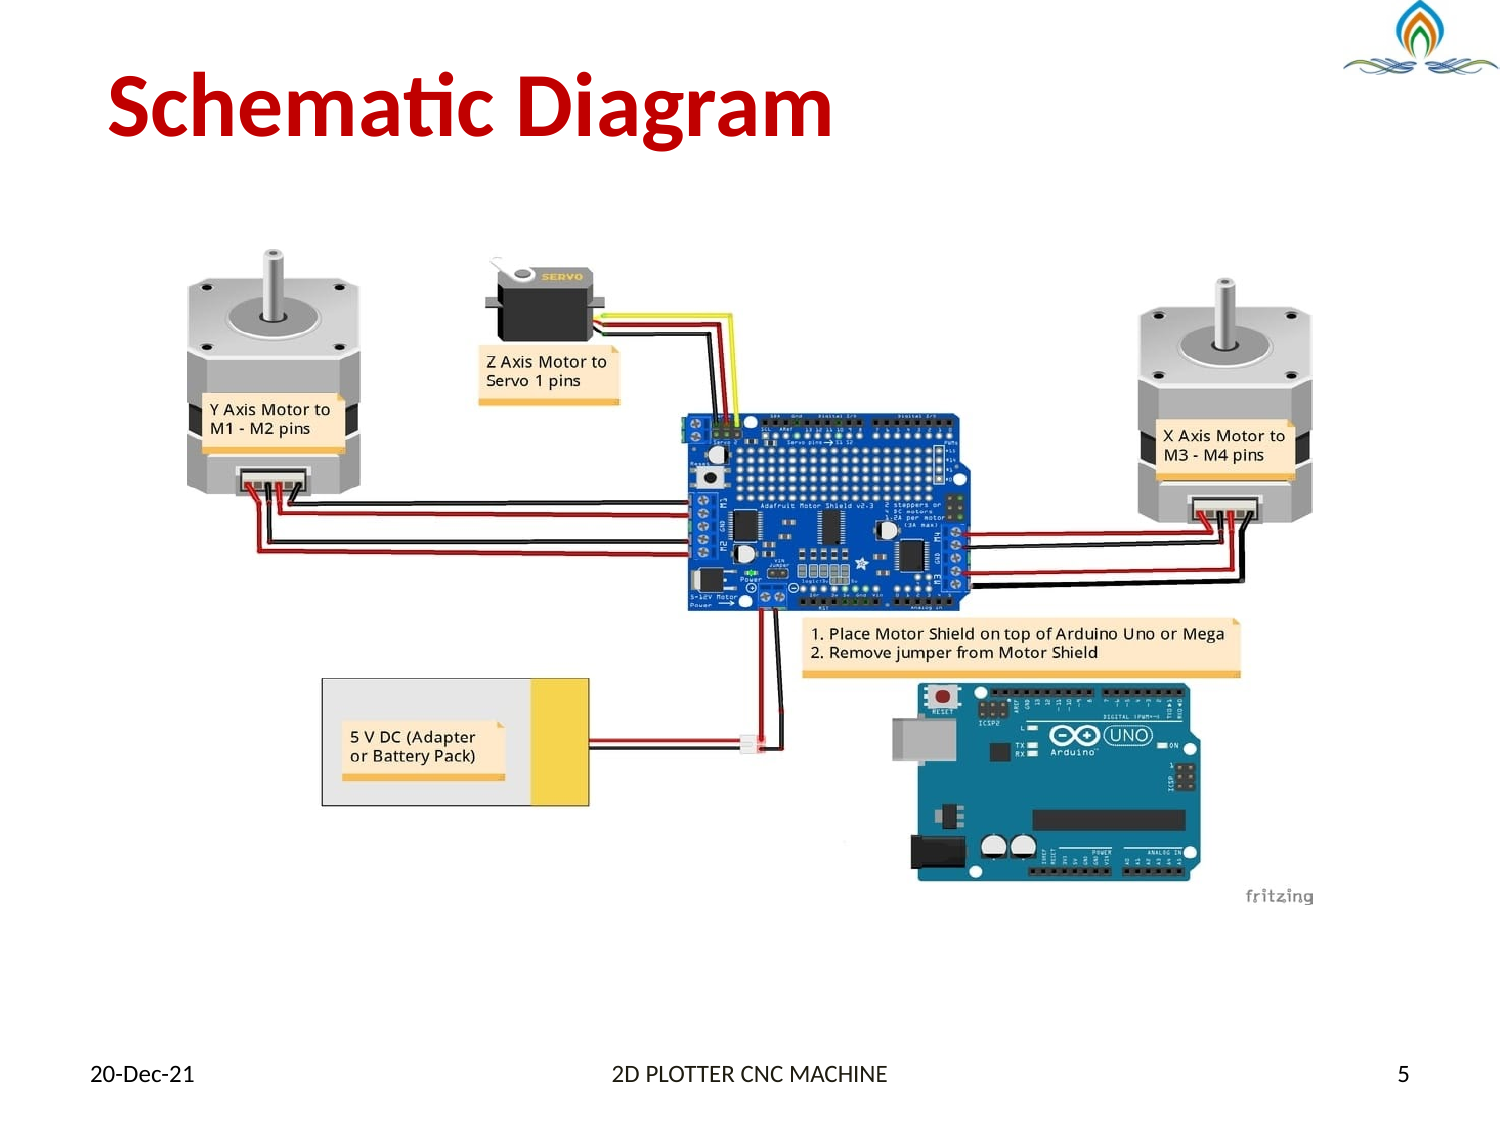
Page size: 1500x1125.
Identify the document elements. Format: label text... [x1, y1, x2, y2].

title Schematic Diagram [87, 37, 1438, 200]
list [187, 249, 1313, 906]
slide_number 20-Dec-21 [75, 1042, 425, 1103]
picture [1343, 0, 1500, 76]
footer 2D PLOTTER CNC MACHINE [512, 1042, 988, 1103]
slide_number ‹#› [1074, 1042, 1425, 1103]
